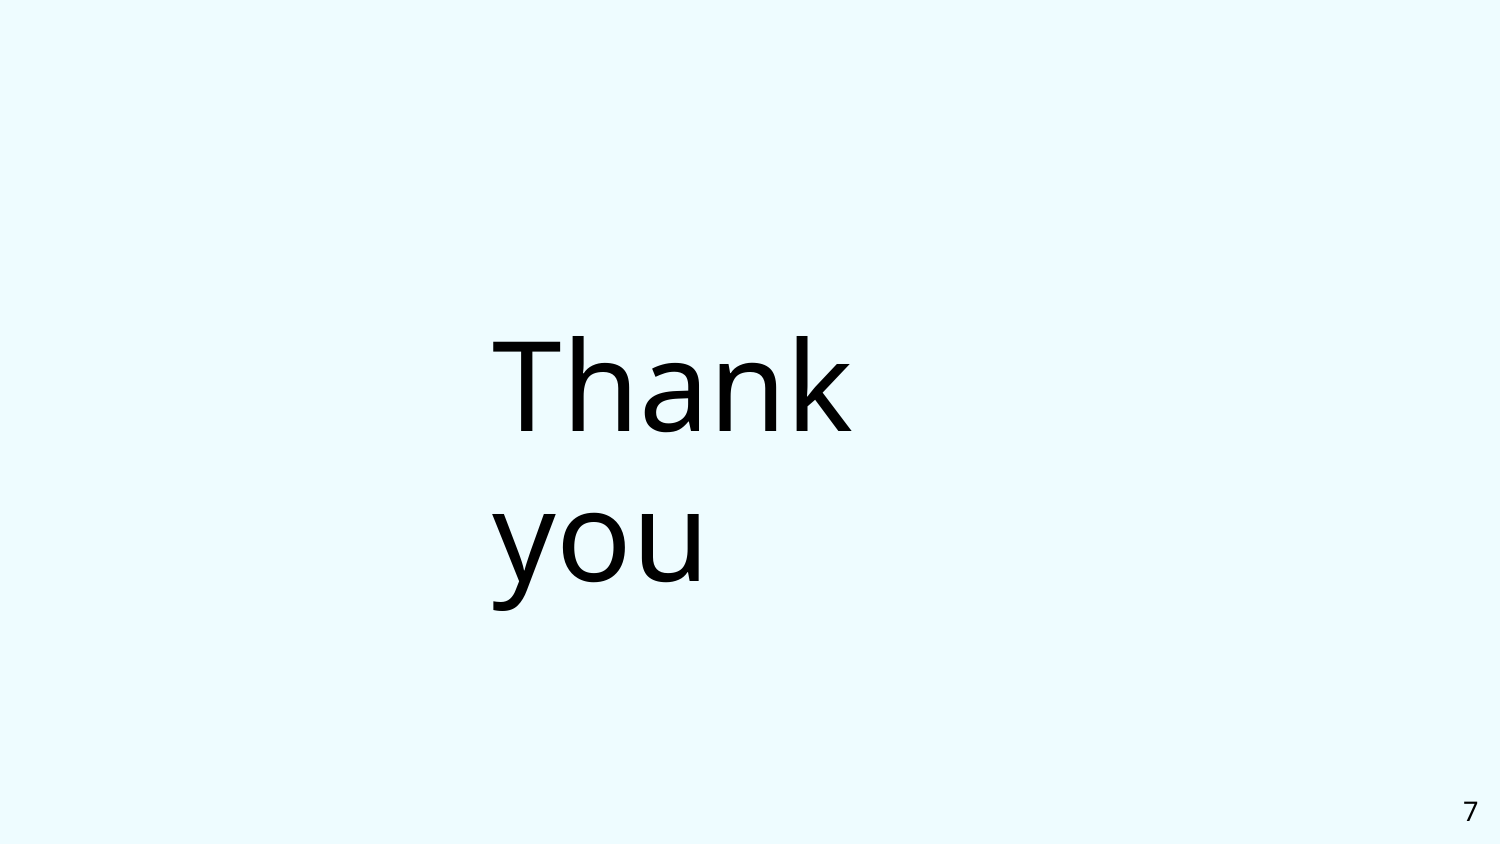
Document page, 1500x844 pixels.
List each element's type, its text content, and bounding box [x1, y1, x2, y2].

text_box Thank you [477, 291, 996, 622]
slide_number 7 [1403, 779, 1494, 844]
